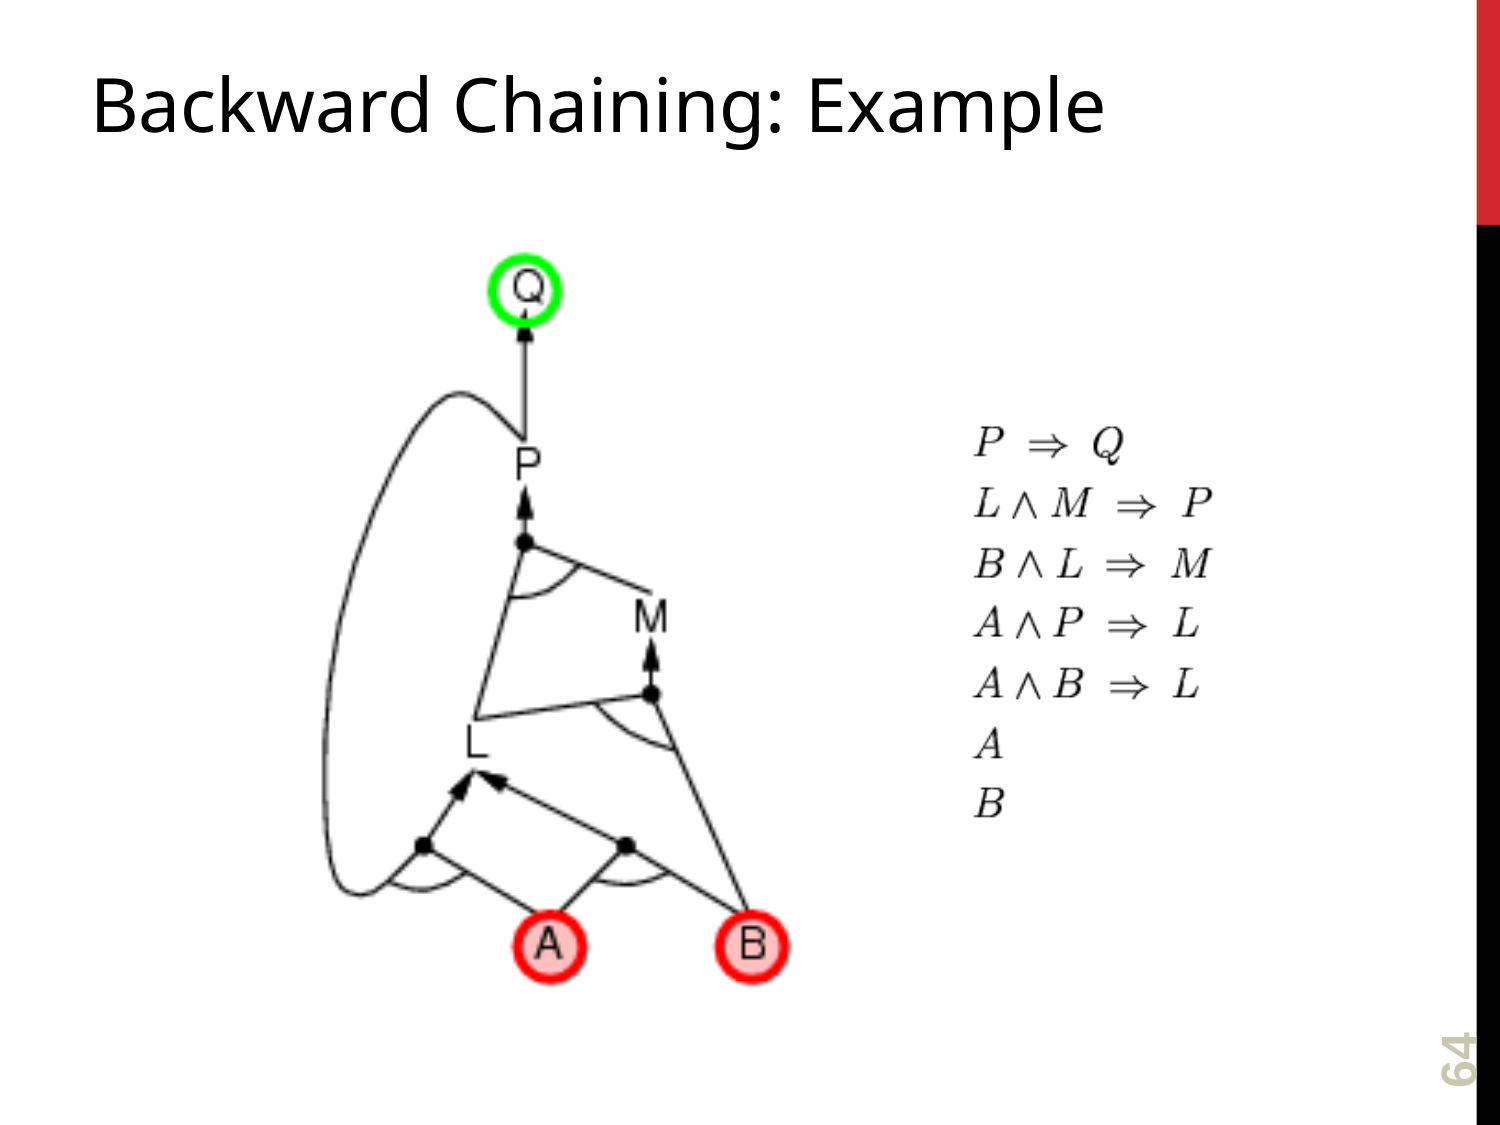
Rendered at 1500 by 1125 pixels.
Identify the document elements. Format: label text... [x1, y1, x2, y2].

picture [287, 237, 809, 1013]
picture [937, 356, 1338, 888]
title Backward Chaining: Example [75, 25, 1363, 163]
text_box 64 [1418, 887, 1479, 1104]
